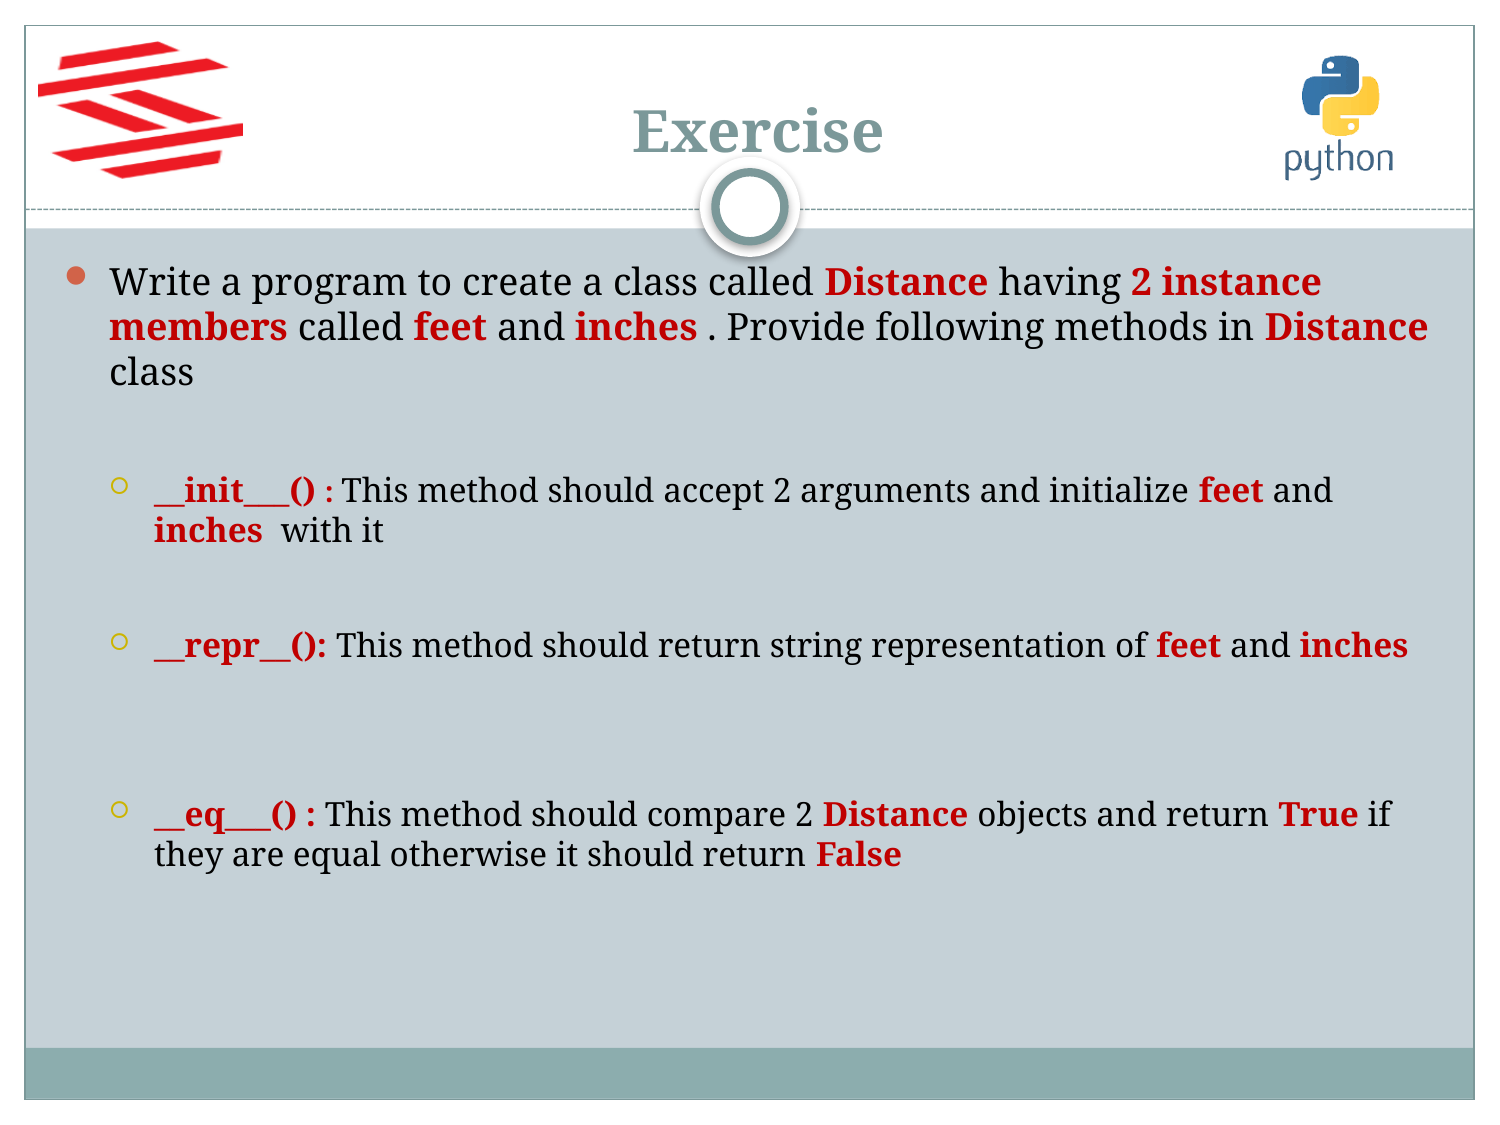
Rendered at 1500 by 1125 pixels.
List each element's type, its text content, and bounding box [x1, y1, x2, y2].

picture [37, 40, 243, 185]
list Write a program to create a class called Distance having 2 instance members called feet and inches . Provide following methods in Distance class __init___() : This method should accept 2 arguments and initialize feet and inches with it __repr__(): This method should return string representation of feet and inches __eq___() : This method should compare 2 Distance objects and return True if they are equal otherwise it should return False [49, 250, 1445, 1047]
picture [1206, 53, 1471, 186]
title Exercise [248, 46, 1459, 172]
